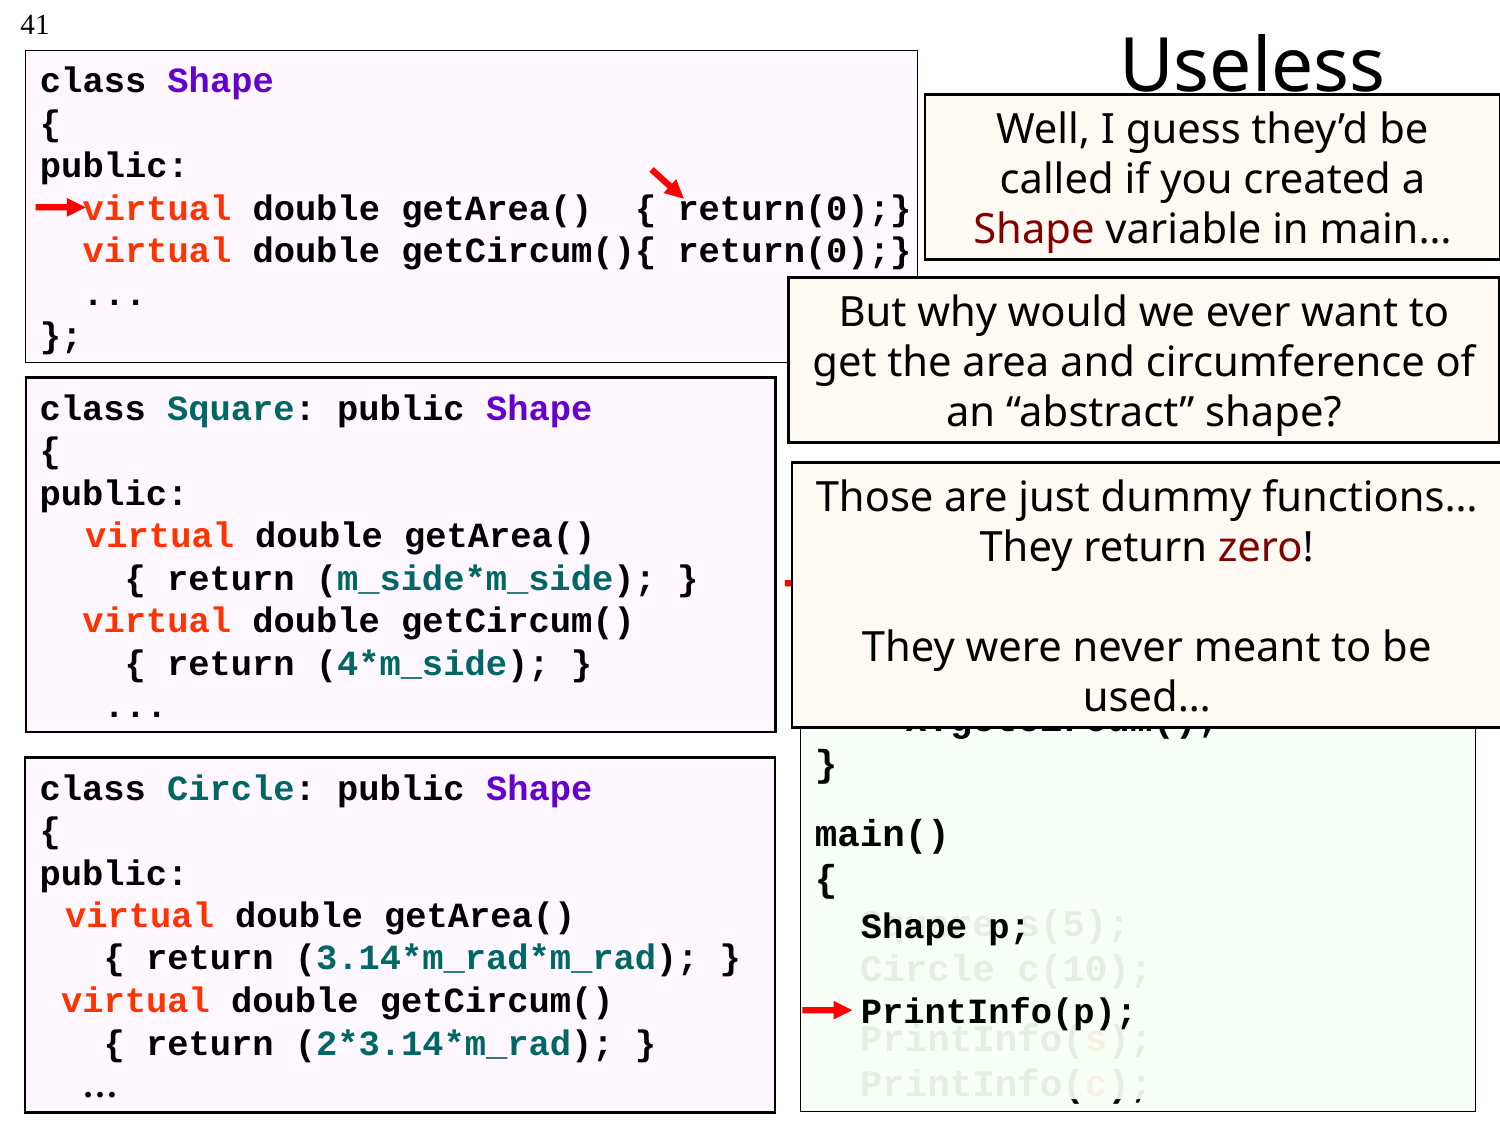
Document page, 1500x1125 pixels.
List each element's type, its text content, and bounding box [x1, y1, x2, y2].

text_box class Circle: public Shape { public: virtual double getArea() { return (3.14*m_rad*m_rad); } virtual double getCircum() { return (2*3.14*m_rad); } … [24, 757, 775, 1113]
text_box void PrintInfo(Shape &x) { cout << “The area is “ << x.getArea(); cout << “The circumference is ” x.getCircum(); } main() { Square s(5); Circle c(10); PrintInfo(s); PrintInfo(c); [799, 728, 1475, 1111]
text_box [35, 201, 86, 214]
text_box But why would we ever want to get the area and circumference of an “abstract” shape? [788, 277, 1500, 443]
title Useless Functions [624, 12, 1500, 200]
text_box Well, I guess they’d be called if you created a Shape variable in main… [924, 94, 1500, 260]
text_box [651, 169, 684, 199]
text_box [812, 895, 1460, 1100]
text_box Those are just dummy functions… They return zero! They were never meant to be used… [792, 462, 1500, 728]
text_box [1051, 260, 1094, 313]
text_box class Square: public Shape { public: virtual double getArea() { return (m_side*m_side); } virtual double getCircum() { return (4*m_side); } ... [24, 377, 775, 733]
text_box class Shape { public: virtual double getArea() { return(0);} virtual double getCircum(){ return(0);} ... }; [24, 49, 918, 363]
text_box [865, 195, 909, 271]
slide_number 41 [0, 0, 65, 73]
